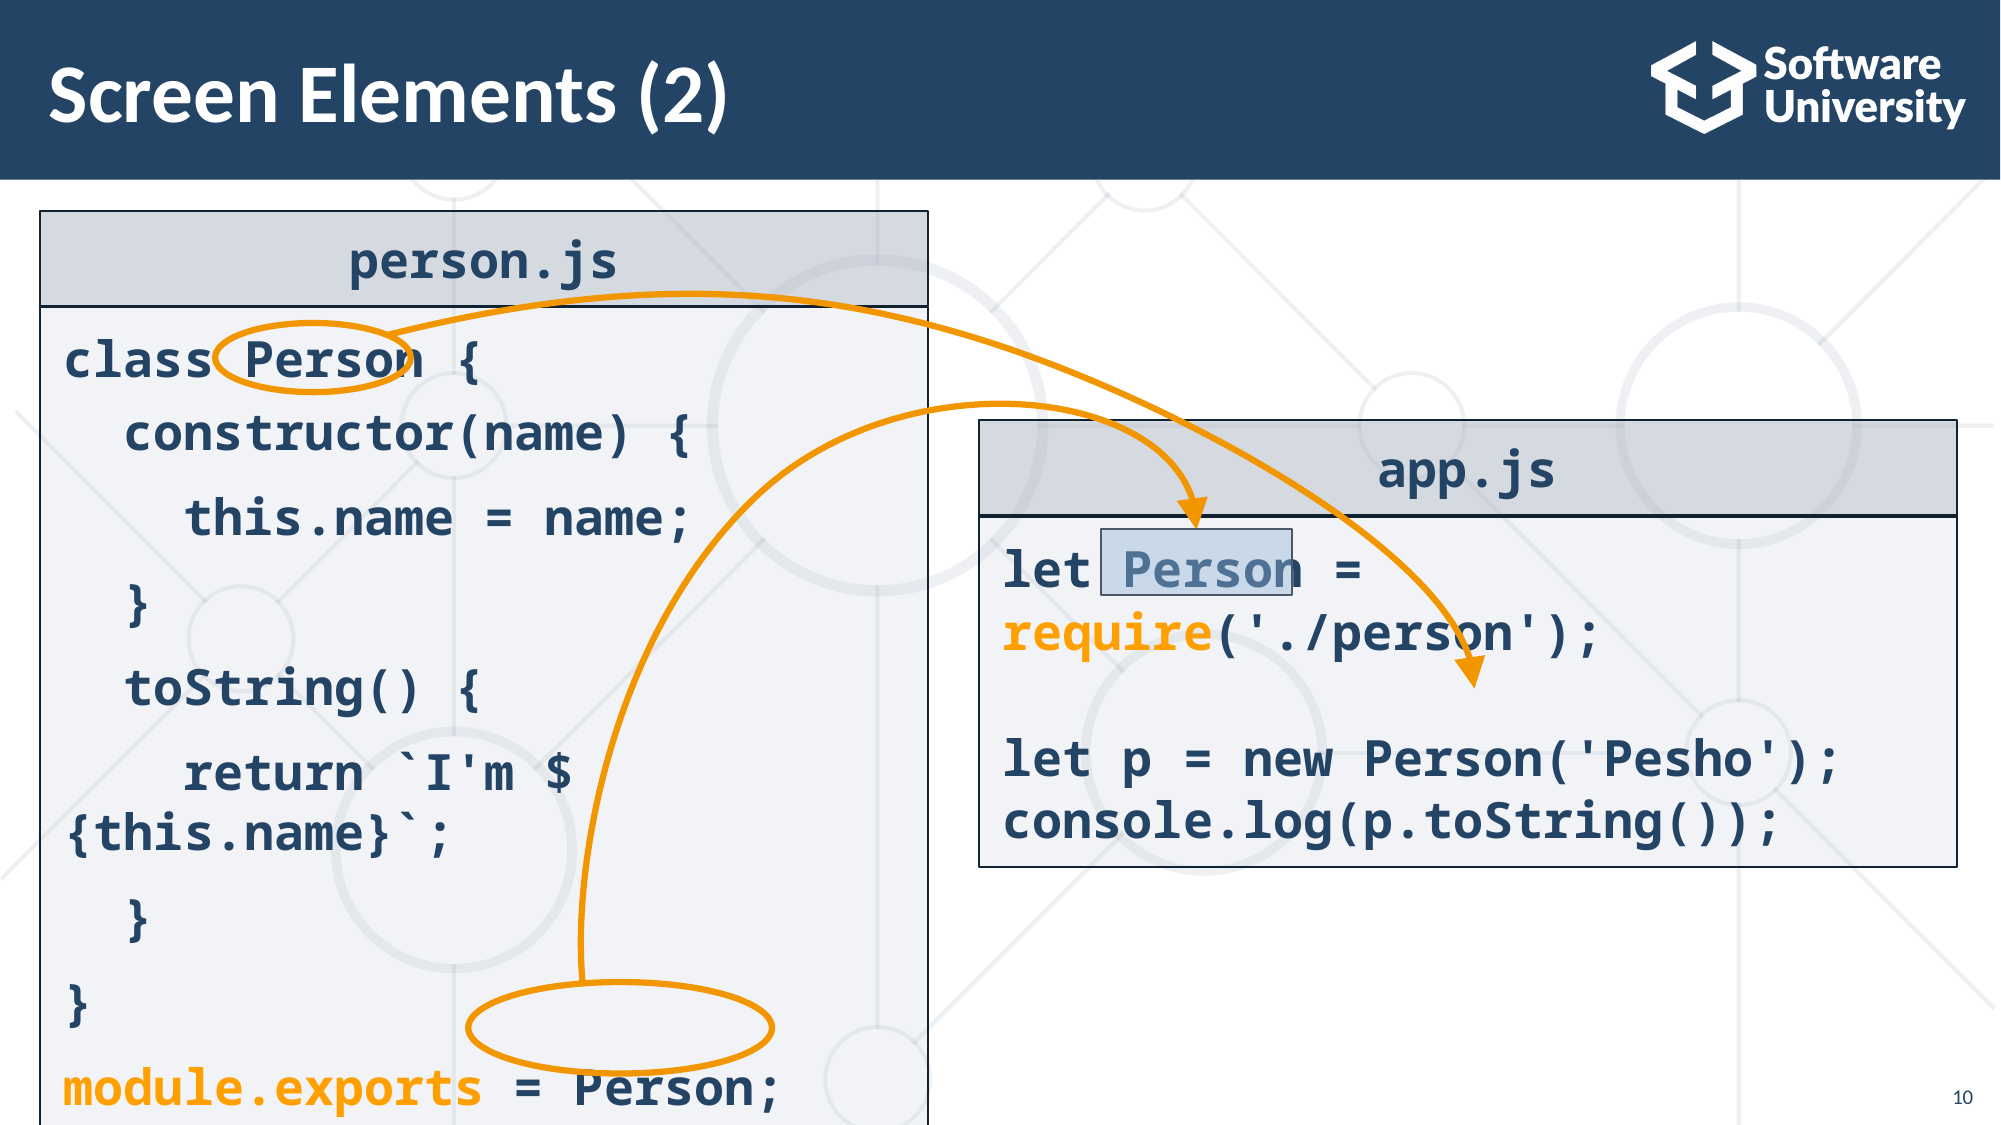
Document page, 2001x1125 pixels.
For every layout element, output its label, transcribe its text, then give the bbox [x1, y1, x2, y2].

text_box app.js [1185, 420, 1957, 516]
text_box person.js [40, 210, 928, 307]
text_box class Person { constructor(name) { this.name = name; } toString() { return `I'm ${this.name}`; } } module.exports = Person; [40, 307, 928, 1125]
picture [1651, 41, 1966, 134]
text_box [213, 320, 413, 395]
text_box let Person = require('./person'); let p = new Person('Pesho'); console.log(p.toString()); [979, 516, 1957, 867]
title Screen Elements (2) [31, 16, 1625, 162]
text_box [466, 979, 775, 1076]
slide_number 10 [1927, 1067, 1989, 1117]
text_box [1100, 528, 1293, 596]
text_box [387, 291, 1483, 689]
text_box [578, 402, 1206, 983]
